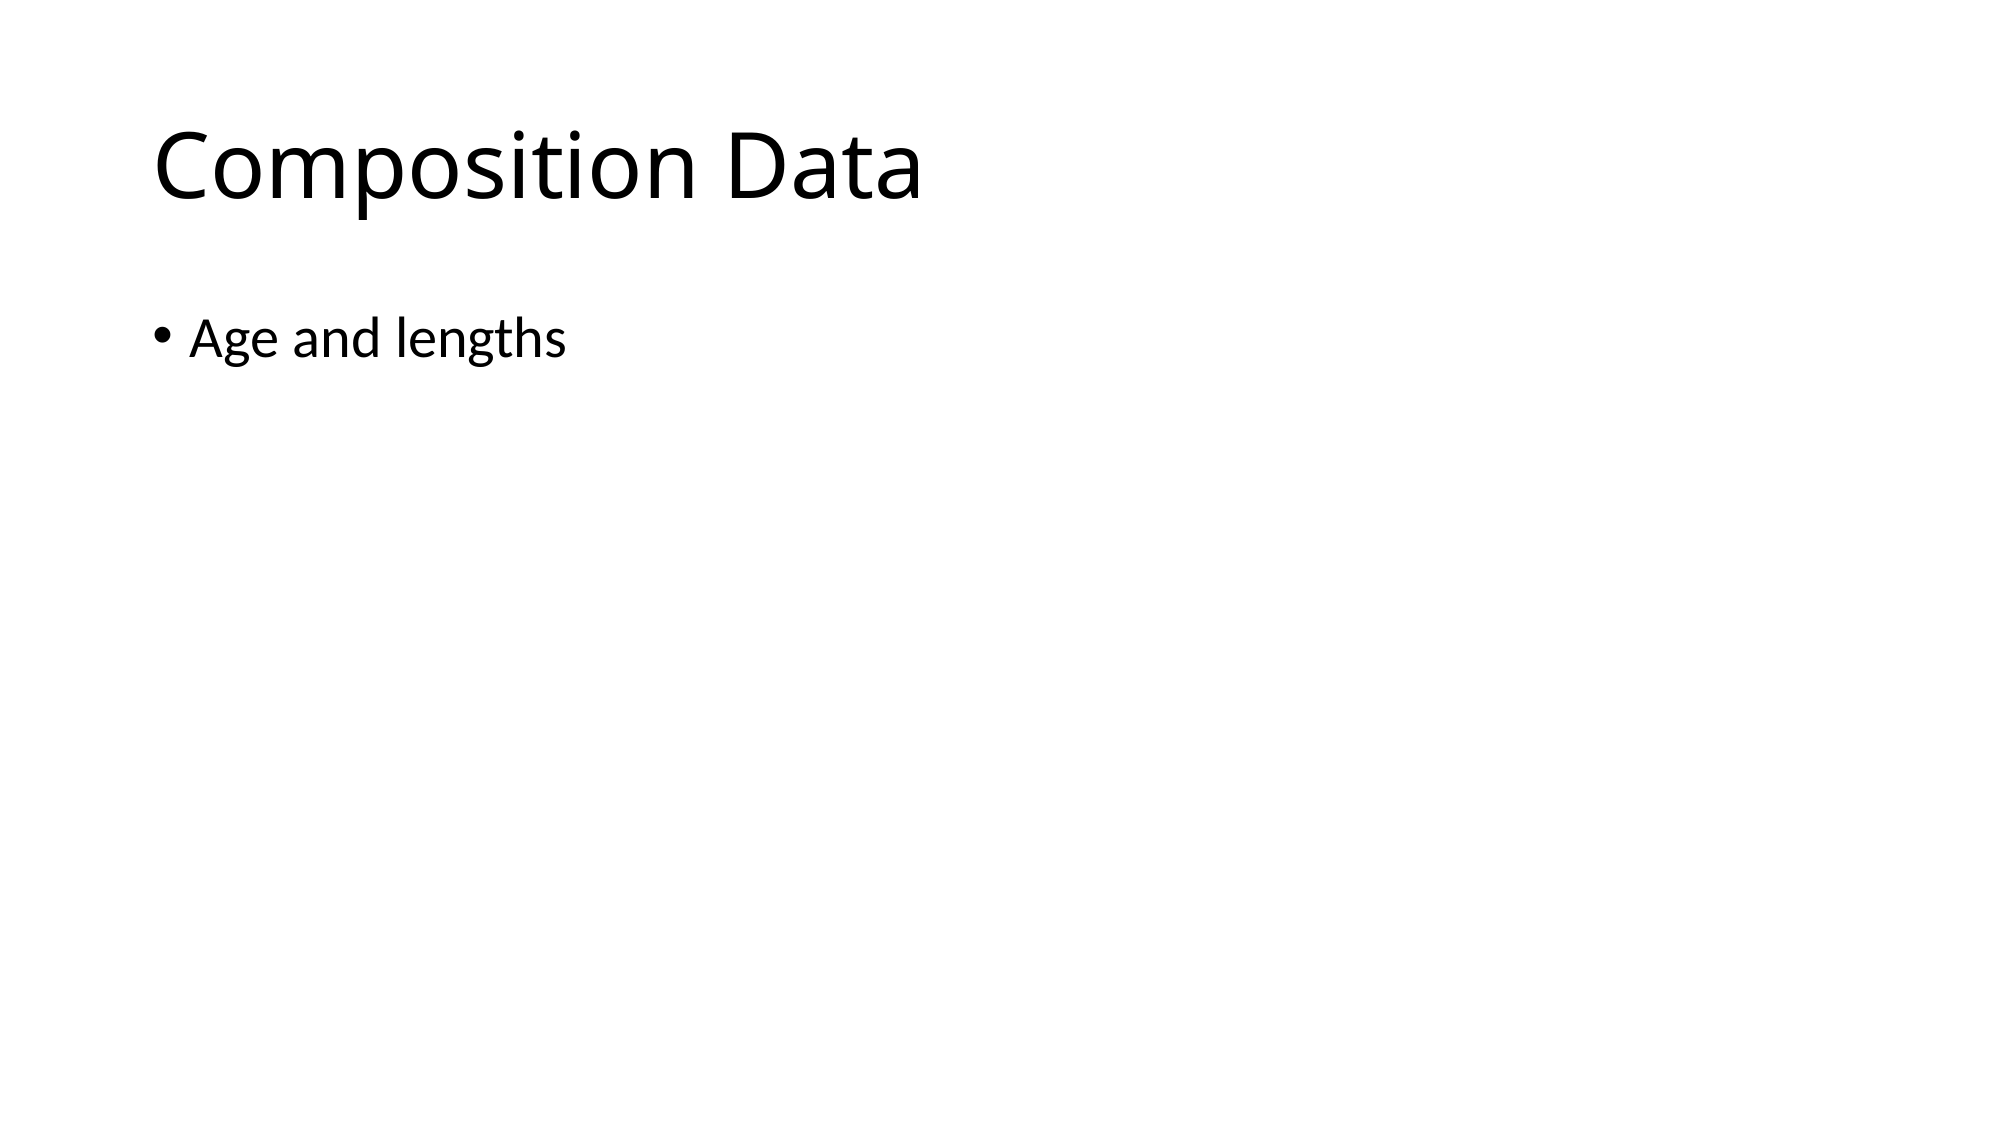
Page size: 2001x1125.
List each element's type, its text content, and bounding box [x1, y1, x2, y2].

title Composition Data [137, 59, 1863, 278]
list Age and lengths [137, 299, 1863, 1014]
